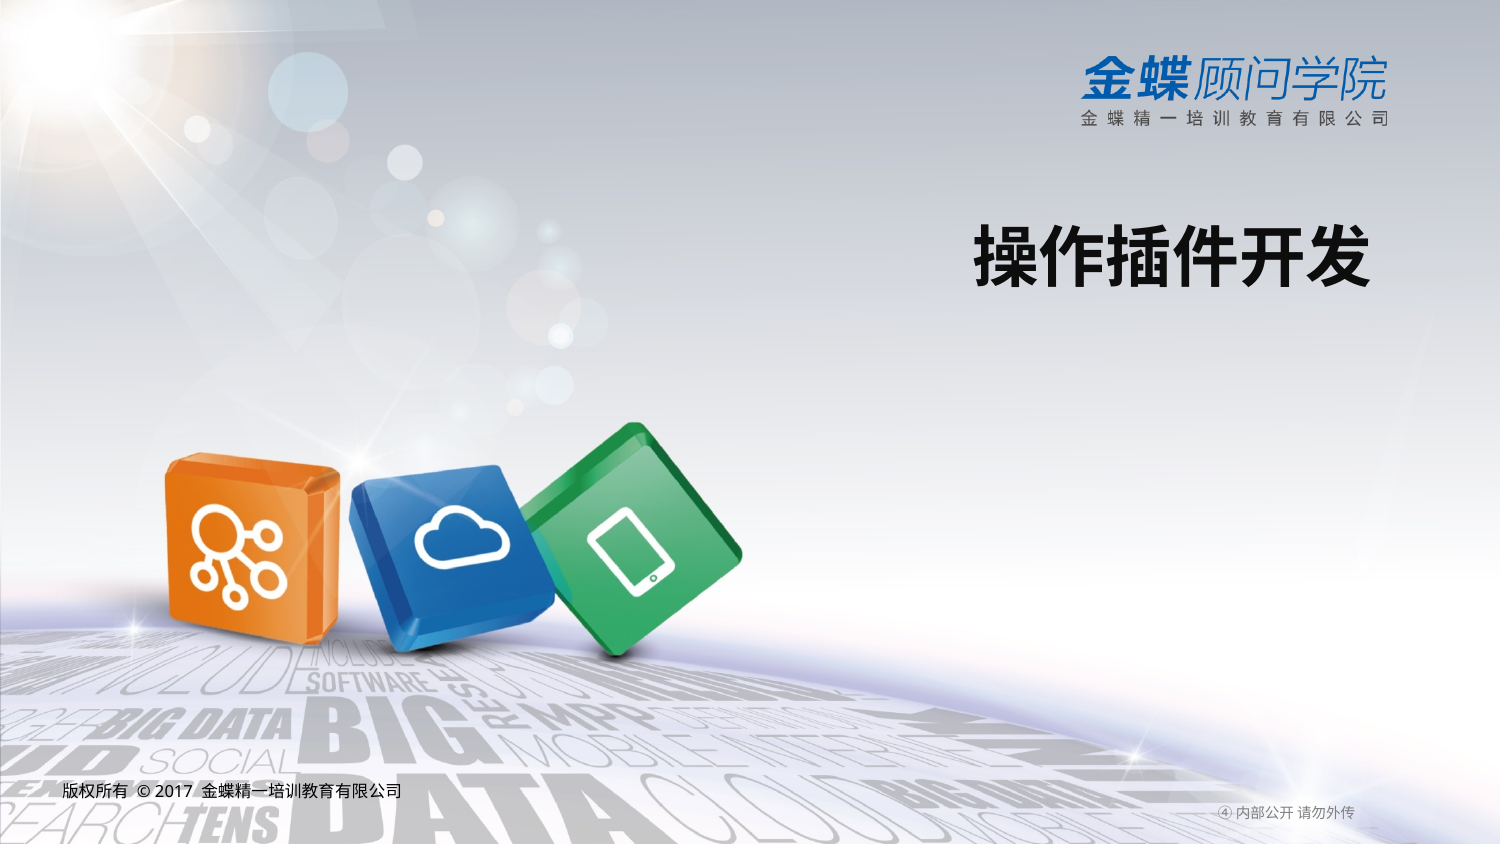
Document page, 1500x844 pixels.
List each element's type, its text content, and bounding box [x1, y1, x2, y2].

title 操作插件开发 [301, 184, 1388, 325]
picture [0, 0, 1500, 844]
